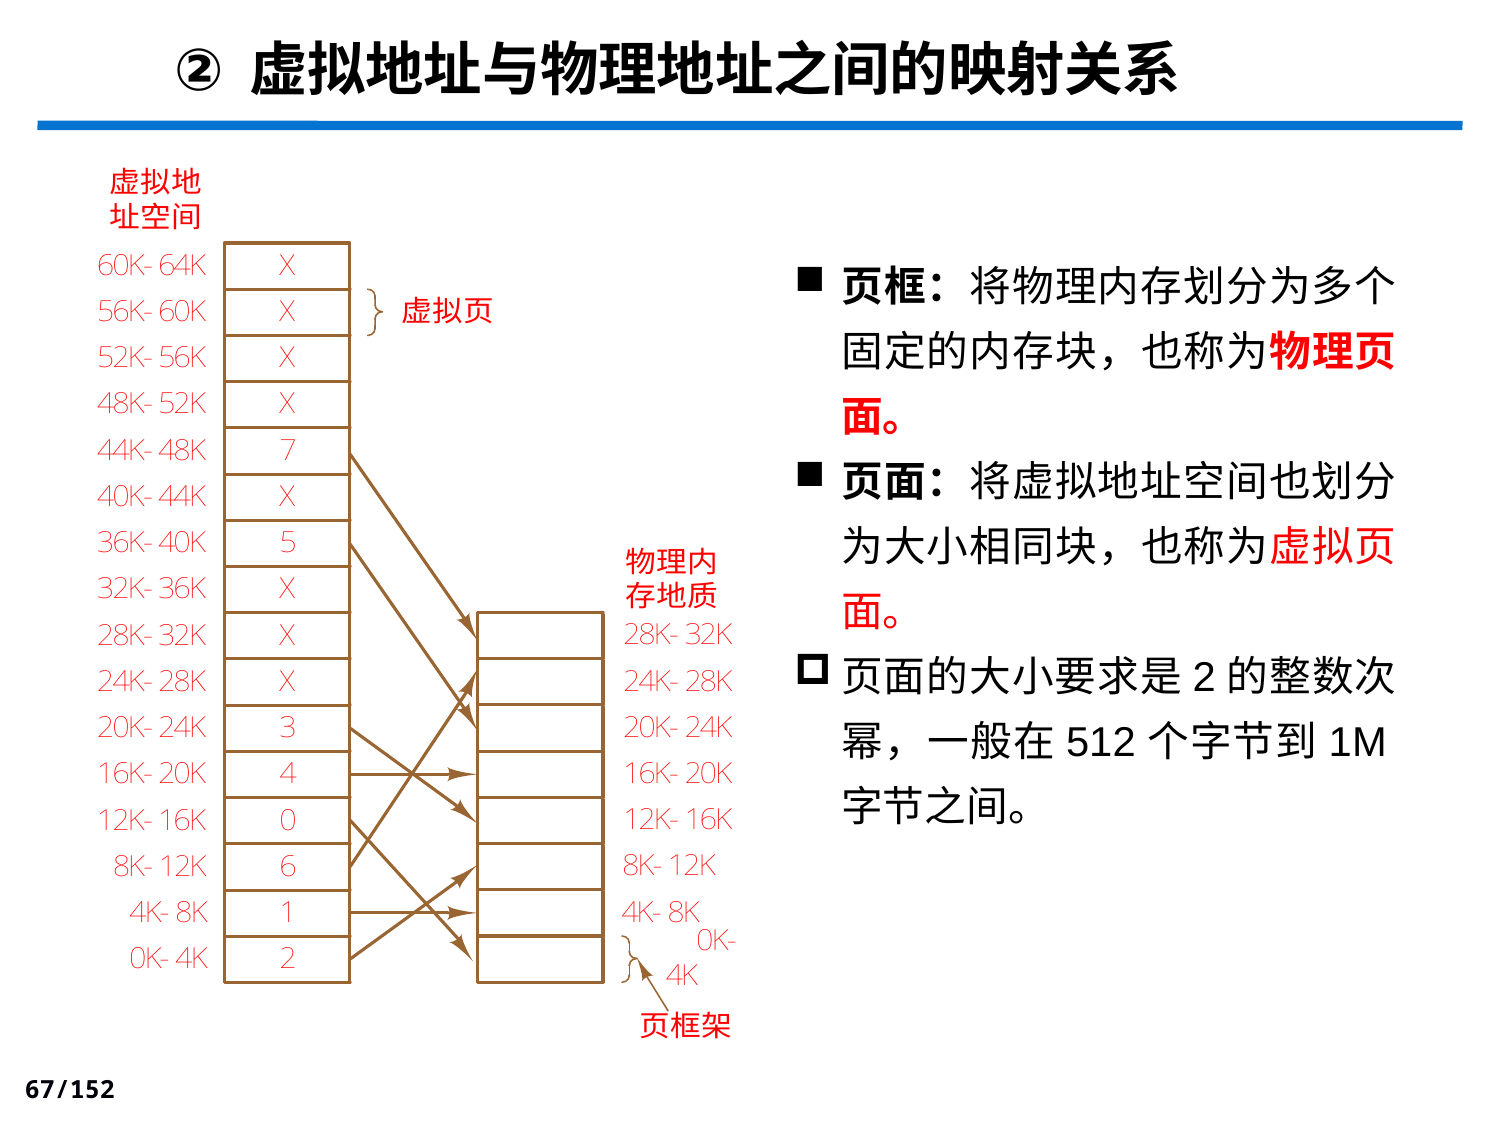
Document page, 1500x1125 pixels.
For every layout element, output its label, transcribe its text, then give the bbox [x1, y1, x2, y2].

text_box 虚拟地址与物理地址之间的映射关系 [159, 25, 1241, 110]
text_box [82, 154, 771, 1050]
text_box 页框：将物理内存划分为多个固定的内存块，也称为物理页面。 页面：将虚拟地址空间也划分为大小相同块，也称为虚拟页面。 页面的大小要求是2的整数次幂，一般在512个字节到1M字节之间。 [779, 237, 1412, 838]
